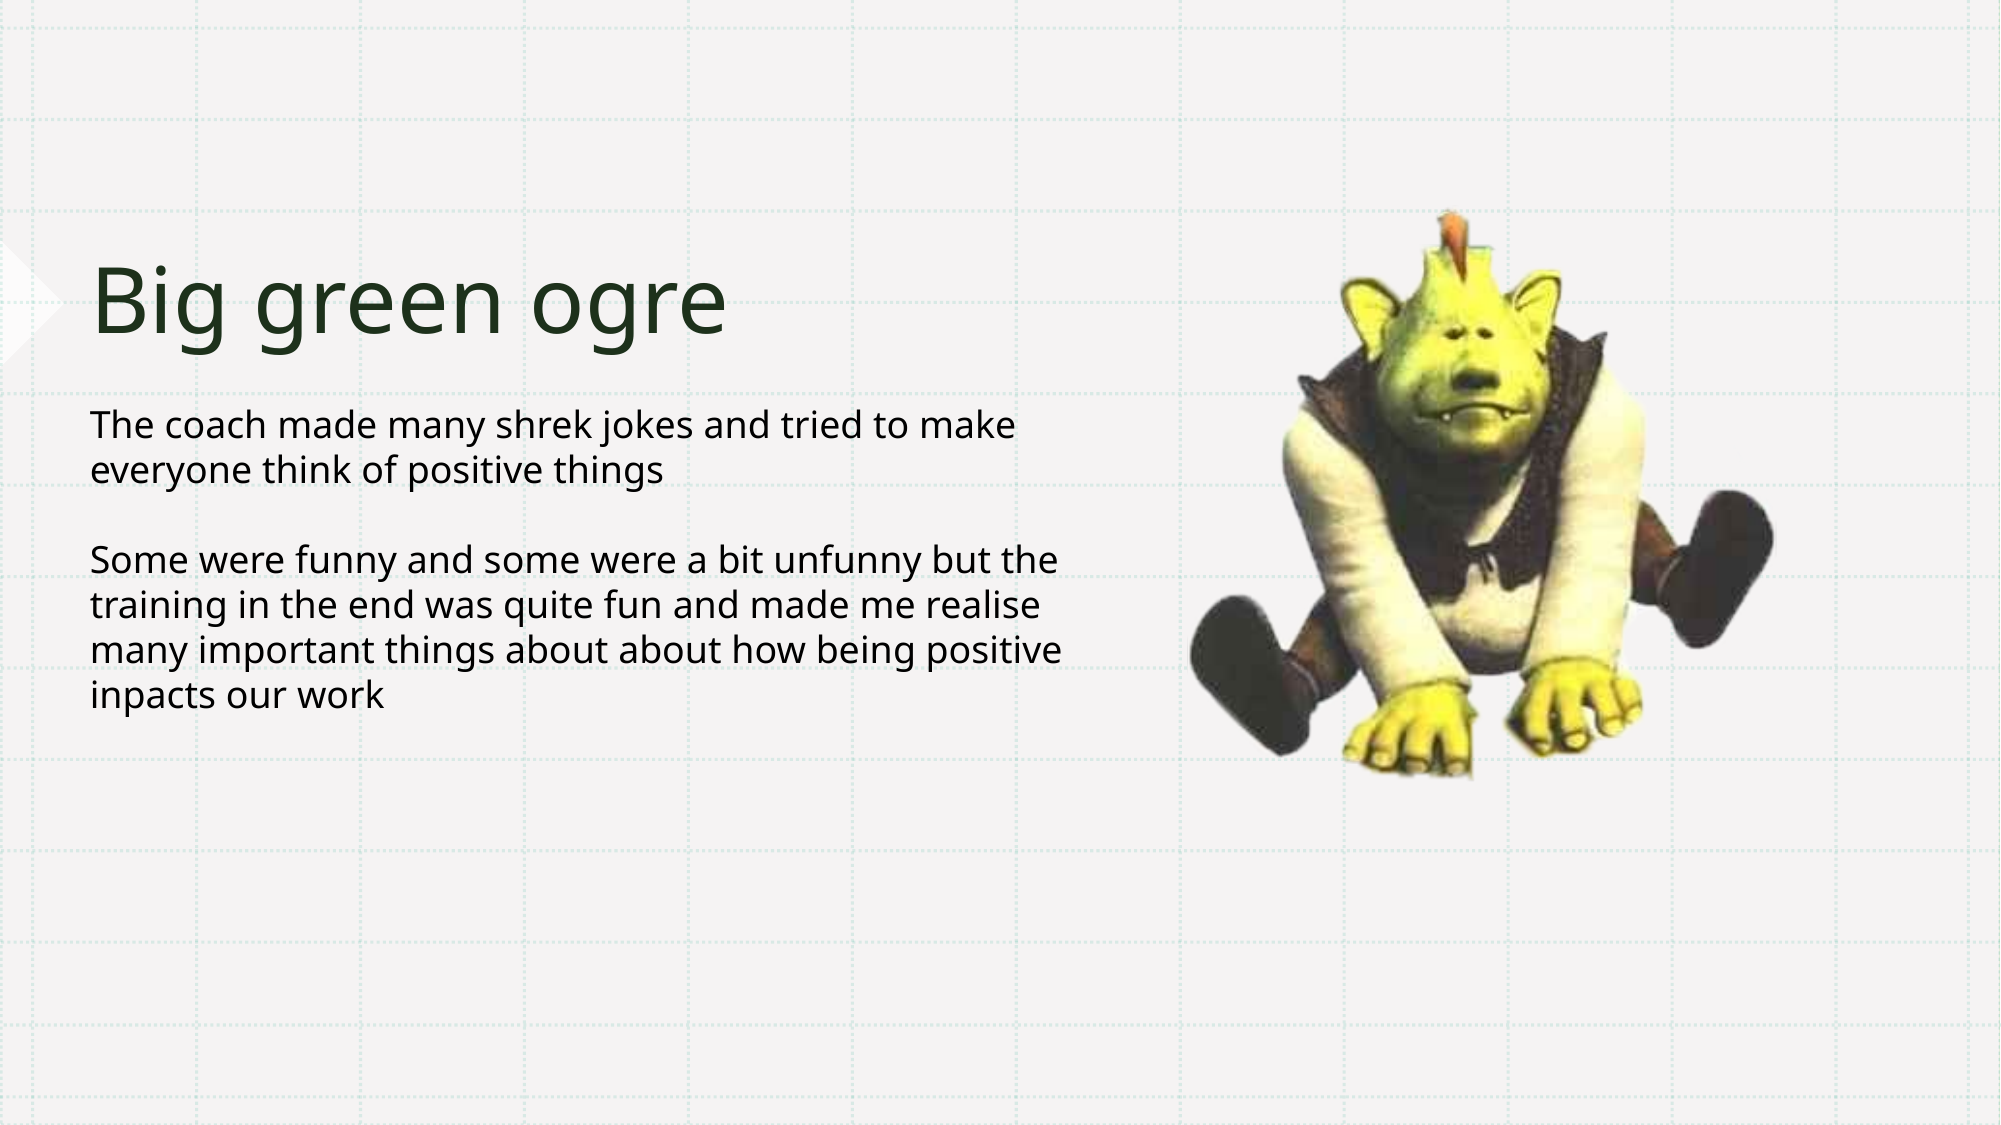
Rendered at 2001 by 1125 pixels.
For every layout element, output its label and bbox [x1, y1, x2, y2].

picture [1034, 0, 2001, 1125]
text_box [0, 0, 1034, 1125]
